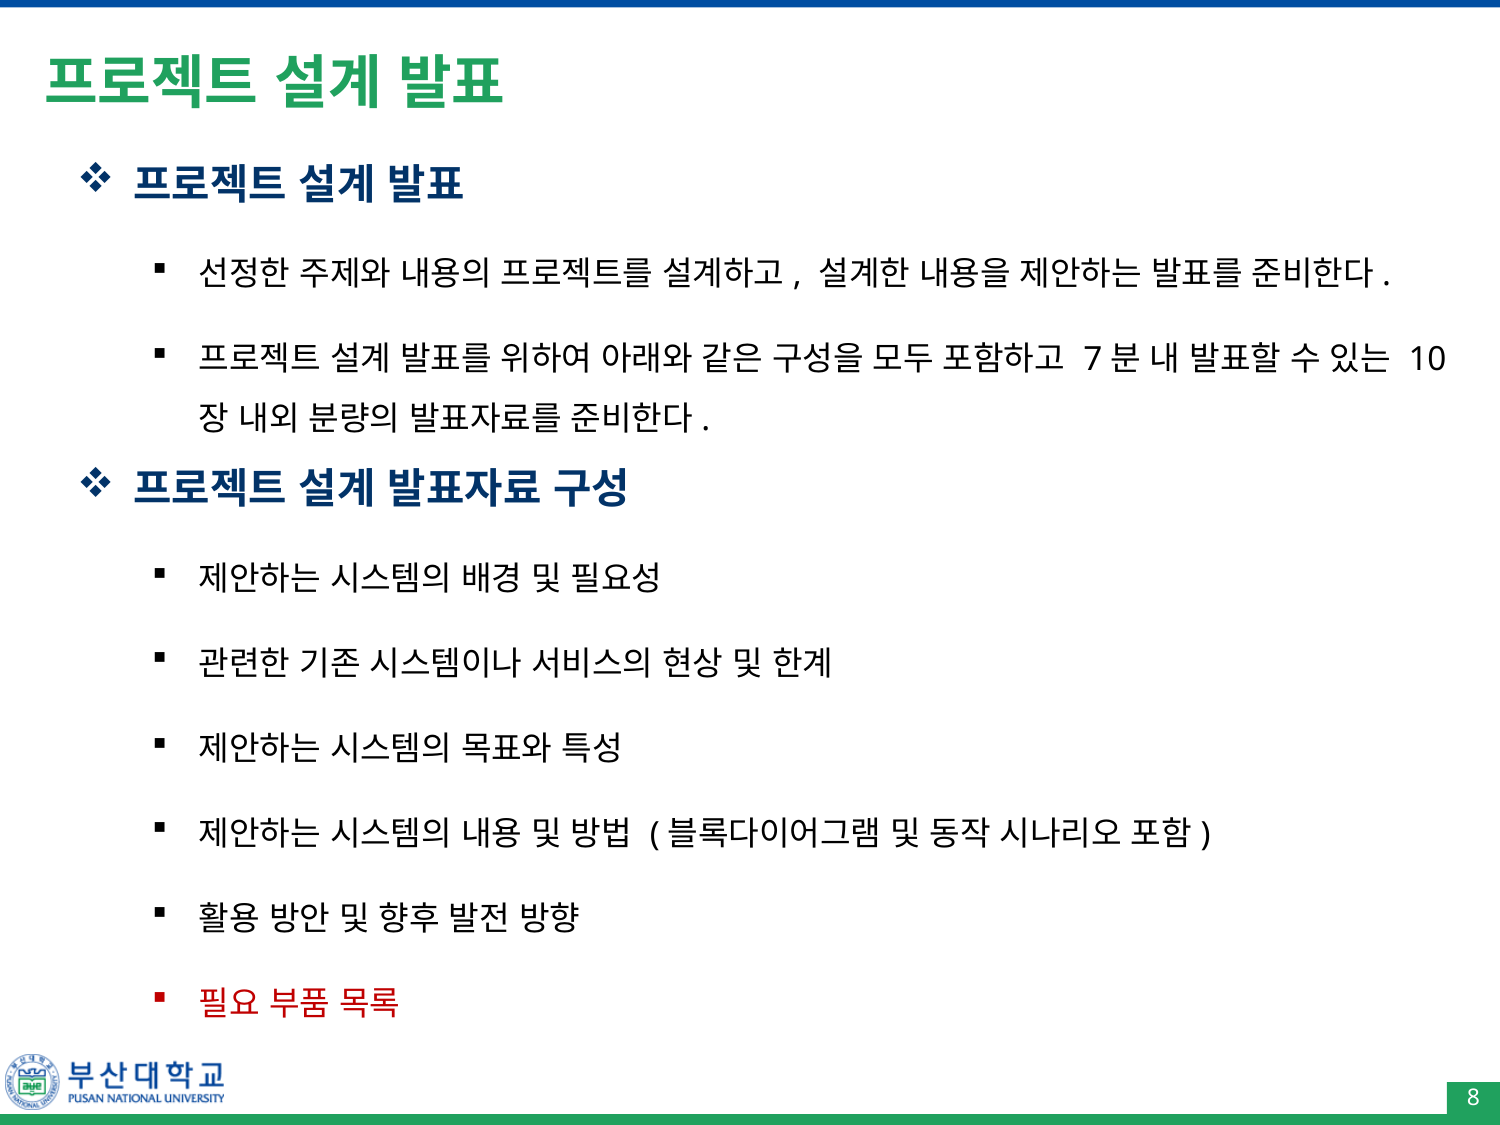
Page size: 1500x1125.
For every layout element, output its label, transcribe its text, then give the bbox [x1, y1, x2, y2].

slide_number 8 [1446, 1082, 1500, 1115]
picture [5, 1054, 224, 1110]
title 프로젝트 설계 발표 [29, 29, 1472, 131]
list 프로젝트 설계 발표 선정한 주제와 내용의 프로젝트를 설계하고, 설계한 내용을 제안하는 발표를 준비한다. 프로젝트 설계 발표를 위하여 아래와 같은 구성을 모두 포함하고 7분 내 발표할 수 있는 10장 내외 분량의 발표자료를 준비한다. 프로젝트 설계 발표자료 구성 제안하는 시스템의 배경 및 필요성 관련한 기존 시스템이나 서비스의 현상 및 한계 제안하는 시스템의 목표와 특성 제안하는 시스템의 내용 및 방법 (블록다이어그램 및 동작 시나리오 포함) 활용 방안 및 향후 발전 방향 필요 부품 목록 [61, 149, 1472, 1058]
